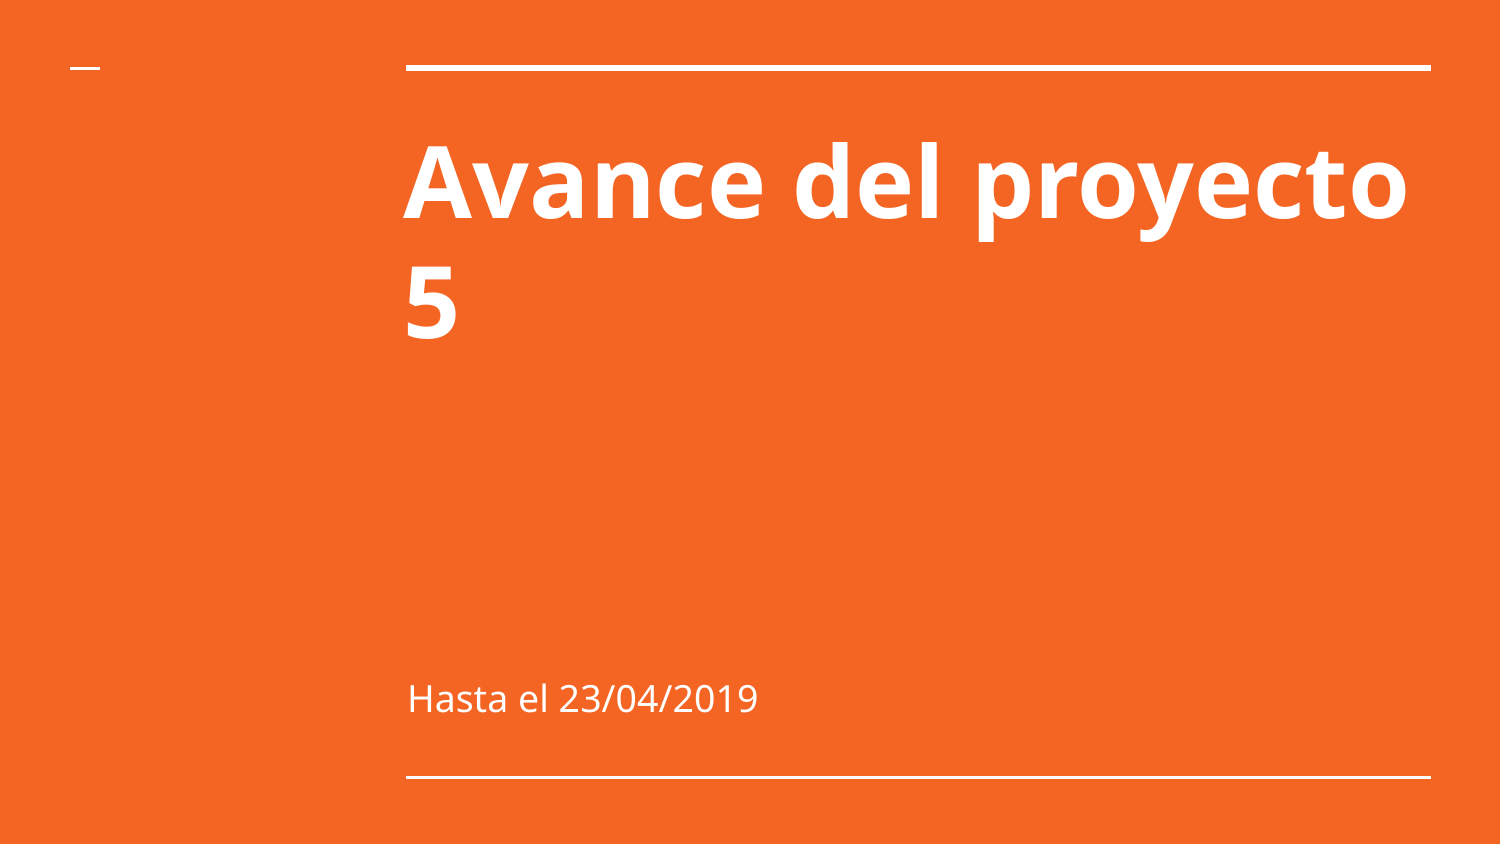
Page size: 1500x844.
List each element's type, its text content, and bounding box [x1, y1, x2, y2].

title Avance del proyecto 5 [389, 103, 1428, 357]
subtitle Hasta el 23/04/2019 [392, 531, 1431, 735]
